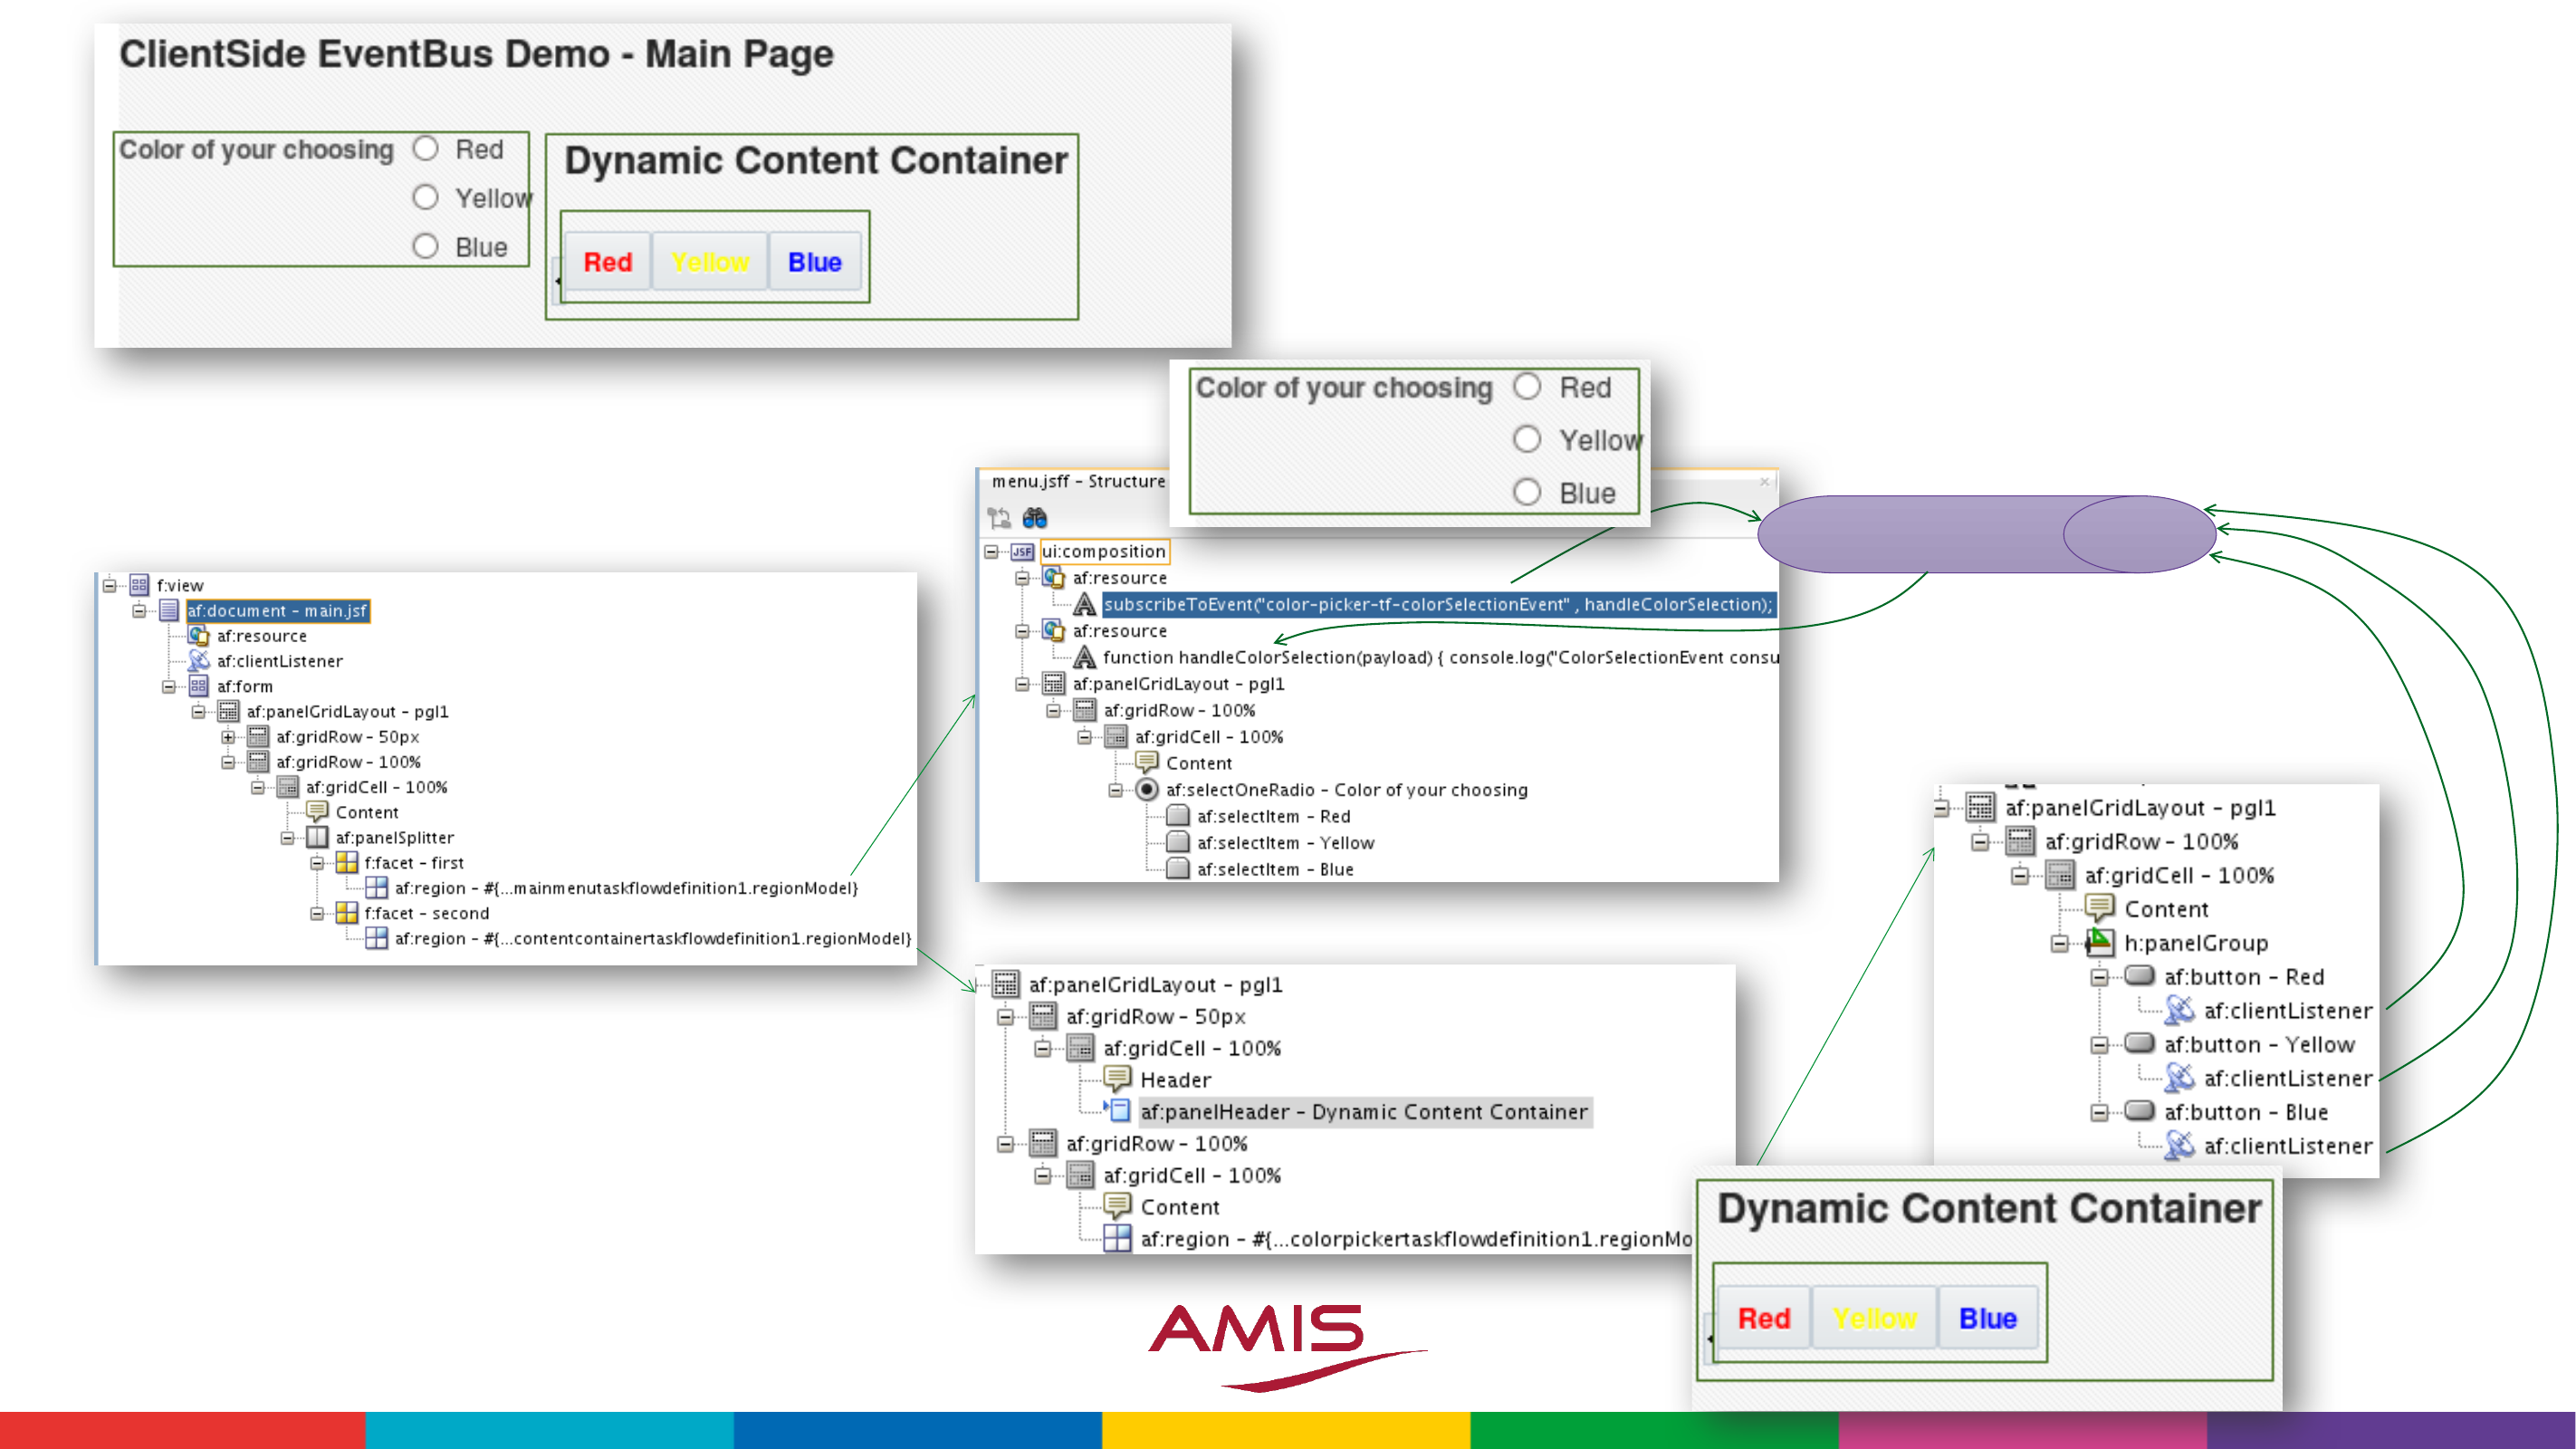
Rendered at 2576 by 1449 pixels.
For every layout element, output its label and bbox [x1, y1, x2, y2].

text_box [1722, 847, 1935, 1166]
picture [94, 24, 1232, 348]
text_box [2203, 504, 2559, 1154]
picture [94, 572, 917, 965]
picture [735, 1412, 2576, 1449]
text_box [850, 694, 975, 876]
text_box [1779, 495, 2213, 574]
text_box [2208, 552, 2234, 619]
picture [0, 1412, 733, 1449]
picture [1148, 1305, 1428, 1393]
picture [975, 784, 2380, 1411]
text_box [1779, 571, 1929, 630]
text_box [916, 948, 976, 993]
picture [975, 360, 1779, 882]
